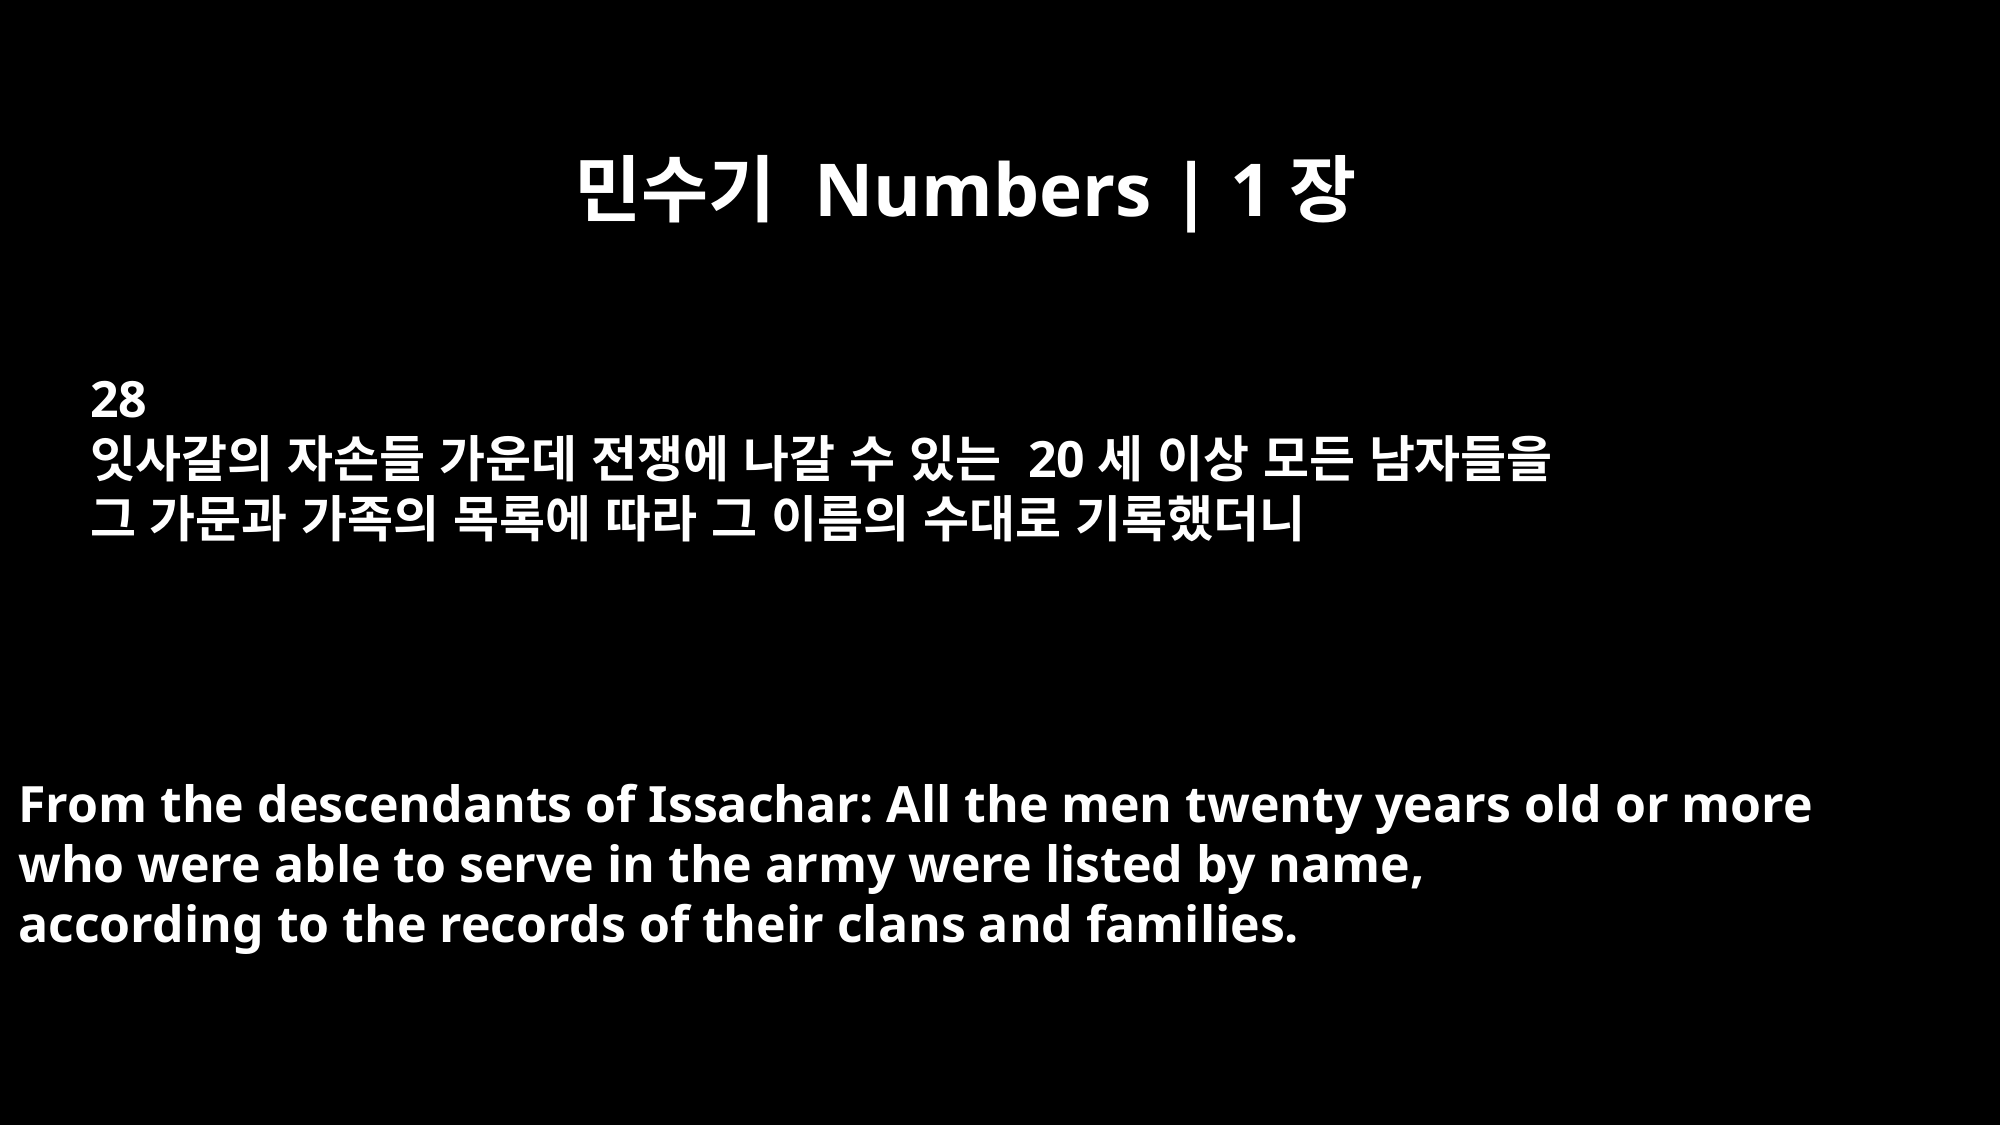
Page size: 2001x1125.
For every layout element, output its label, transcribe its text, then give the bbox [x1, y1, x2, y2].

text_box 28 잇사갈의 자손들 가운데 전쟁에 나갈 수 있는 20세 이상 모든 남자들을 그 가문과 가족의 목록에 따라 그 이름의 수대로 기록했더니 [75, 359, 1568, 555]
text_box 민수기 Numbers | 1장 [559, 136, 1373, 239]
text_box From the descendants of Issachar: All the men twenty years old or more who were able to serve in the army were listed by name, according to the records of their clans and families. [3, 764, 1829, 960]
